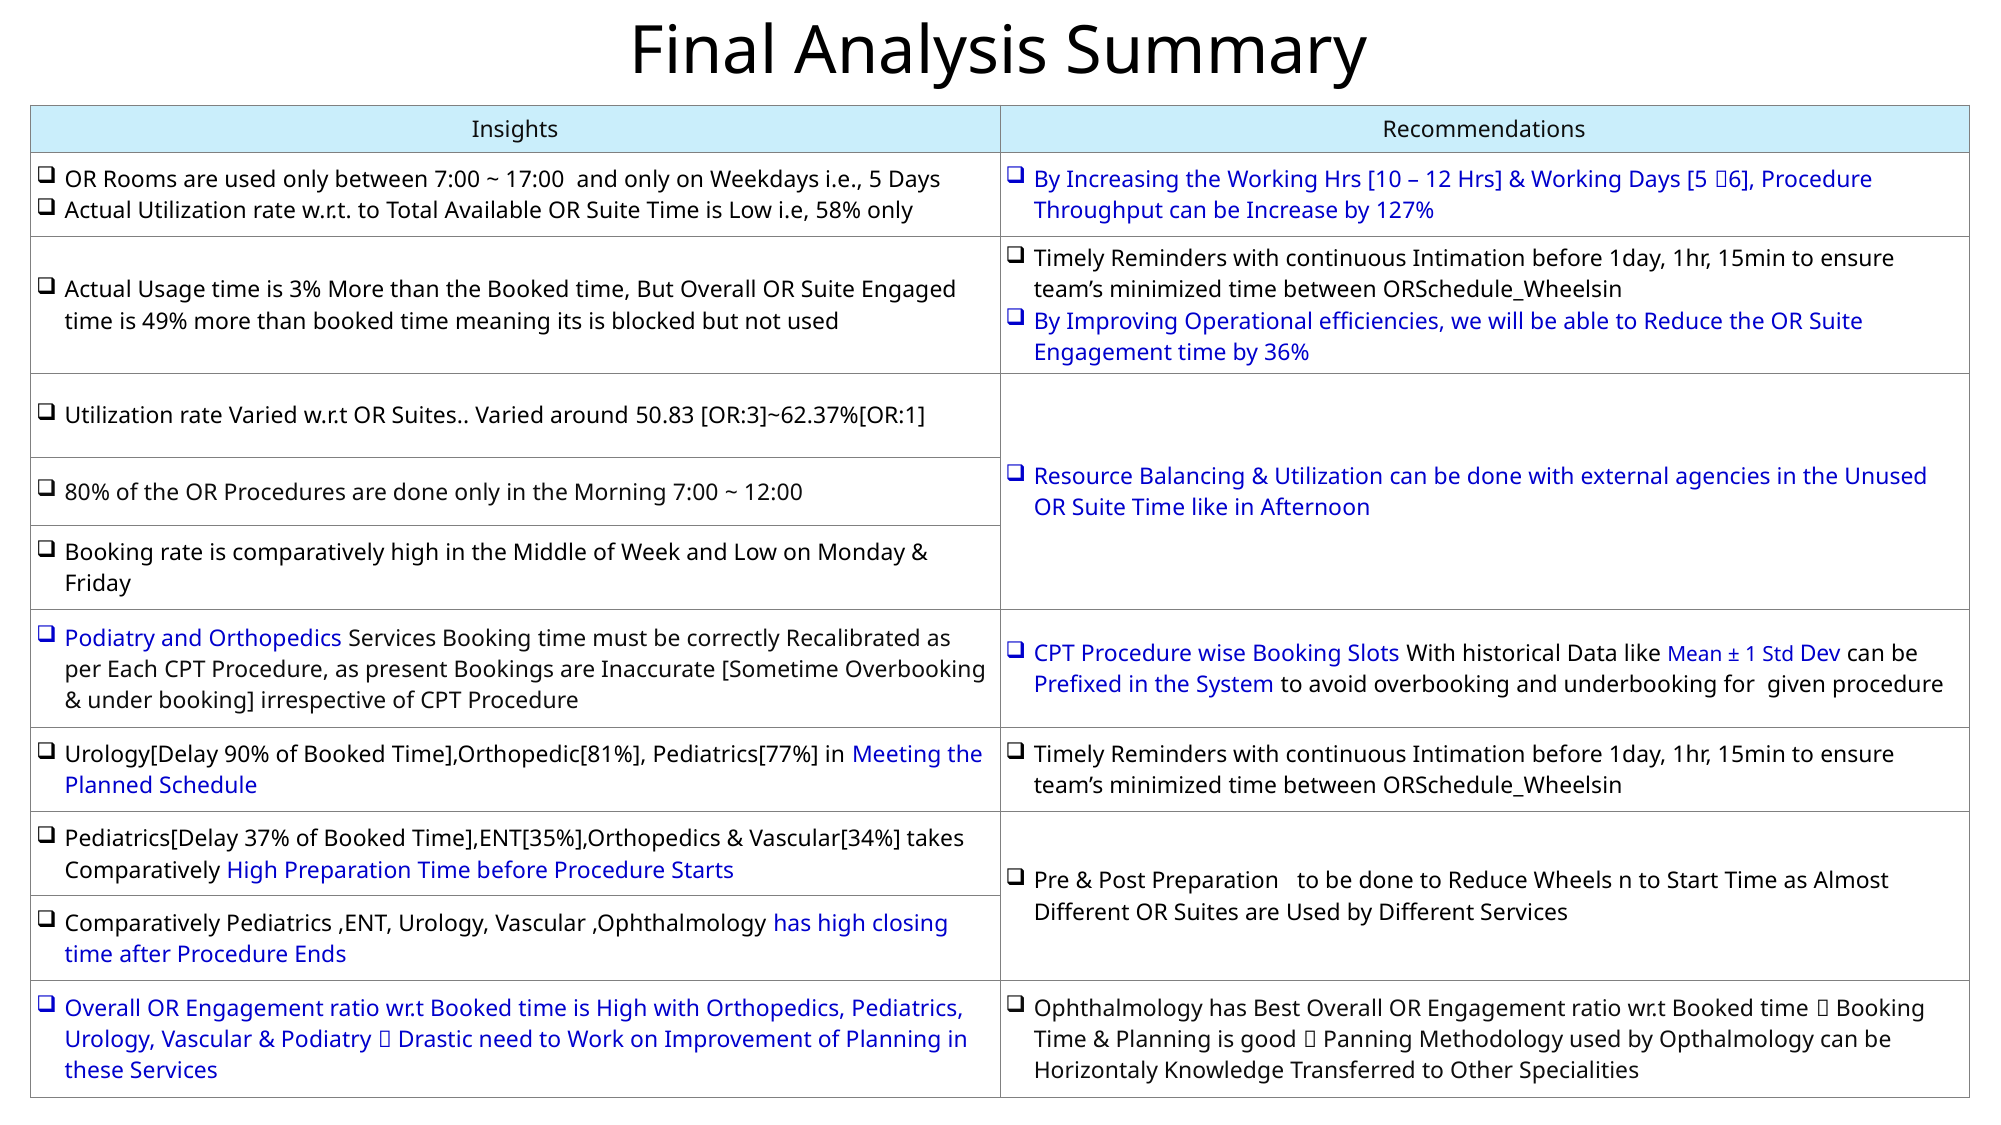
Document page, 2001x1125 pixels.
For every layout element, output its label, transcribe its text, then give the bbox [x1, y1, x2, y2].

title Final Analysis Summary [16, 0, 1982, 105]
table_cell Podiatry and Orthopedics Services Booking time must be correctly Recalibrated as per Each CPT Procedure, as present Bookings are Inaccurate [Sometime Overbooking & under booking] irrespective of CPT Procedure [31, 610, 1000, 727]
table_cell Resource Balancing & Utilization can be done with external agencies in the Unused OR Suite Time like in Afternoon [1001, 374, 1969, 609]
table_cell Utilization rate Varied w.r.t OR Suites.. Varied around 50.83 [OR:3]~62.37%[OR:1] [31, 374, 1000, 457]
table_cell CPT Procedure wise Booking Slots With historical Data like Mean ± 1 Std Dev can be Prefixed in the System to avoid overbooking and underbooking for given procedure [1001, 610, 1969, 727]
table_cell Booking rate is comparatively high in the Middle of Week and Low on Monday & Friday [31, 526, 1000, 609]
table_cell Ophthalmology has Best Overall OR Engagement ratio wr.t Booked time  Booking Time & Planning is good  Panning Methodology used by Opthalmology can be Horizontaly Knowledge Transferred to Other Specialities [1001, 981, 1969, 1097]
table_cell Actual Usage time is 3% More than the Booked time, But Overall OR Suite Engaged time is 49% more than booked time meaning its is blocked but not used [31, 237, 1000, 373]
table_cell Pediatrics[Delay 37% of Booked Time],ENT[35%],Orthopedics & Vascular[34%] takes Comparatively High Preparation Time before Procedure Starts [31, 812, 1000, 895]
table_cell Timely Reminders with continuous Intimation before 1day, 1hr, 15min to ensure team’s minimized time between ORSchedule_Wheelsin By Improving Operational efficiencies, we will be able to Reduce the OR Suite Engagement time by 36% [1001, 237, 1969, 373]
table_cell Comparatively Pediatrics ,ENT, Urology, Vascular ,Ophthalmology has high closing time after Procedure Ends [31, 896, 1000, 980]
table_cell OR Rooms are used only between 7:00 ~ 17:00 and only on Weekdays i.e., 5 Days Actual Utilization rate w.r.t. to Total Available OR Suite Time is Low i.e, 58% only [31, 153, 1000, 236]
table_header Recommendations [1001, 106, 1969, 152]
table_cell 80% of the OR Procedures are done only in the Morning 7:00 ~ 12:00 [31, 458, 1000, 525]
table_cell Timely Reminders with continuous Intimation before 1day, 1hr, 15min to ensure team’s minimized time between ORSchedule_Wheelsin [1001, 728, 1969, 811]
table_cell Pre & Post Preparation to be done to Reduce Wheels n to Start Time as Almost Different OR Suites are Used by Different Services [1001, 812, 1969, 980]
table_cell By Increasing the Working Hrs [10 – 12 Hrs] & Working Days [5 6], Procedure Throughput can be Increase by 127% [1001, 153, 1969, 236]
table_cell Overall OR Engagement ratio wr.t Booked time is High with Orthopedics, Pediatrics, Urology, Vascular & Podiatry  Drastic need to Work on Improvement of Planning in these Services [31, 981, 1000, 1097]
table_cell Urology[Delay 90% of Booked Time],Orthopedic[81%], Pediatrics[77%] in Meeting the Planned Schedule [31, 728, 1000, 811]
table_header Insights [31, 106, 1000, 152]
